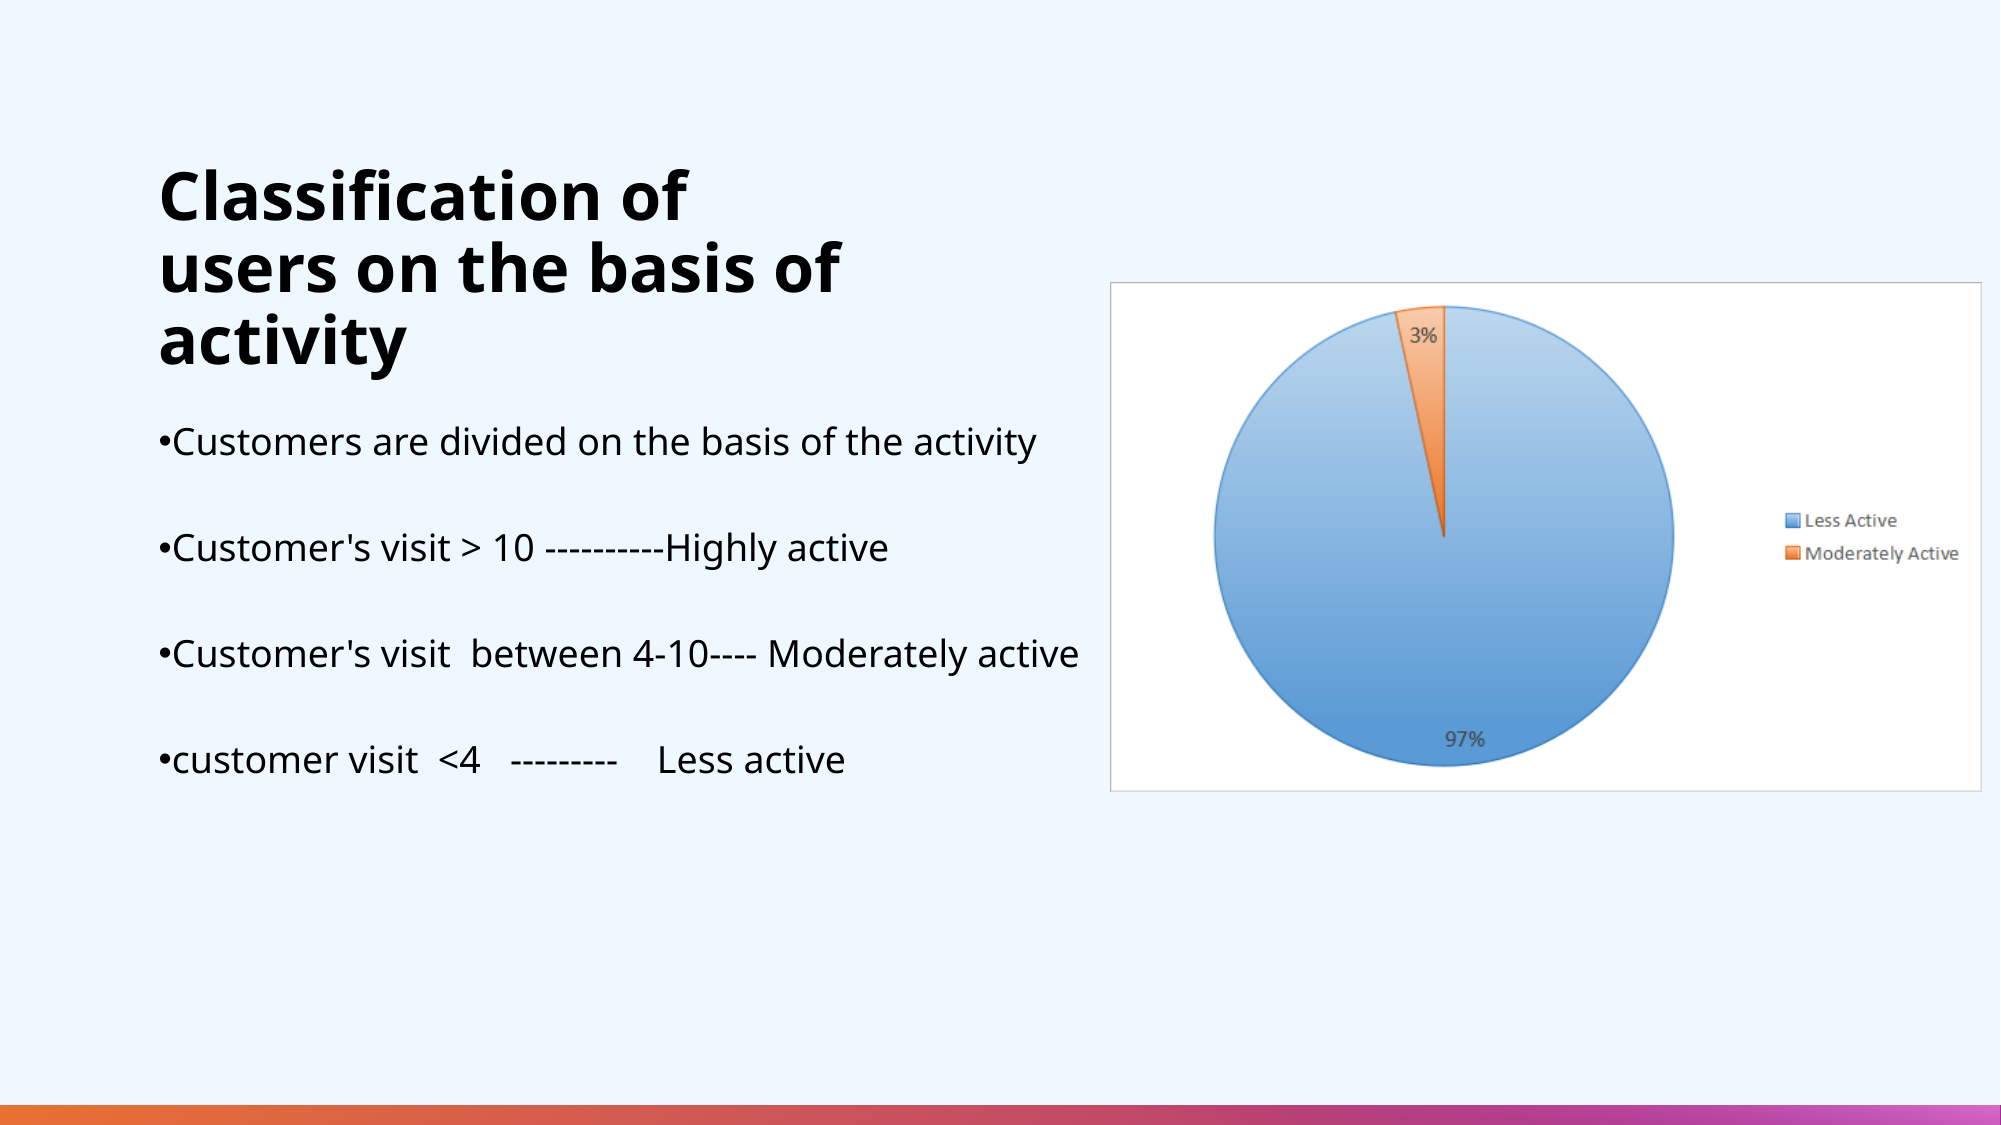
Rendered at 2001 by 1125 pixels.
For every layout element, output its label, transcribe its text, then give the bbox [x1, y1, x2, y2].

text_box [0, 1104, 2000, 1125]
text_box Classification of users on the basis of activity [143, 121, 898, 387]
text_box Customers are divided on the basis of the activity Customer's visit > 10 ----------Highly active Customer's visit between 4-10---- Moderately active customer visit <4 --------- Less active [143, 415, 1721, 982]
picture [1108, 281, 1983, 793]
